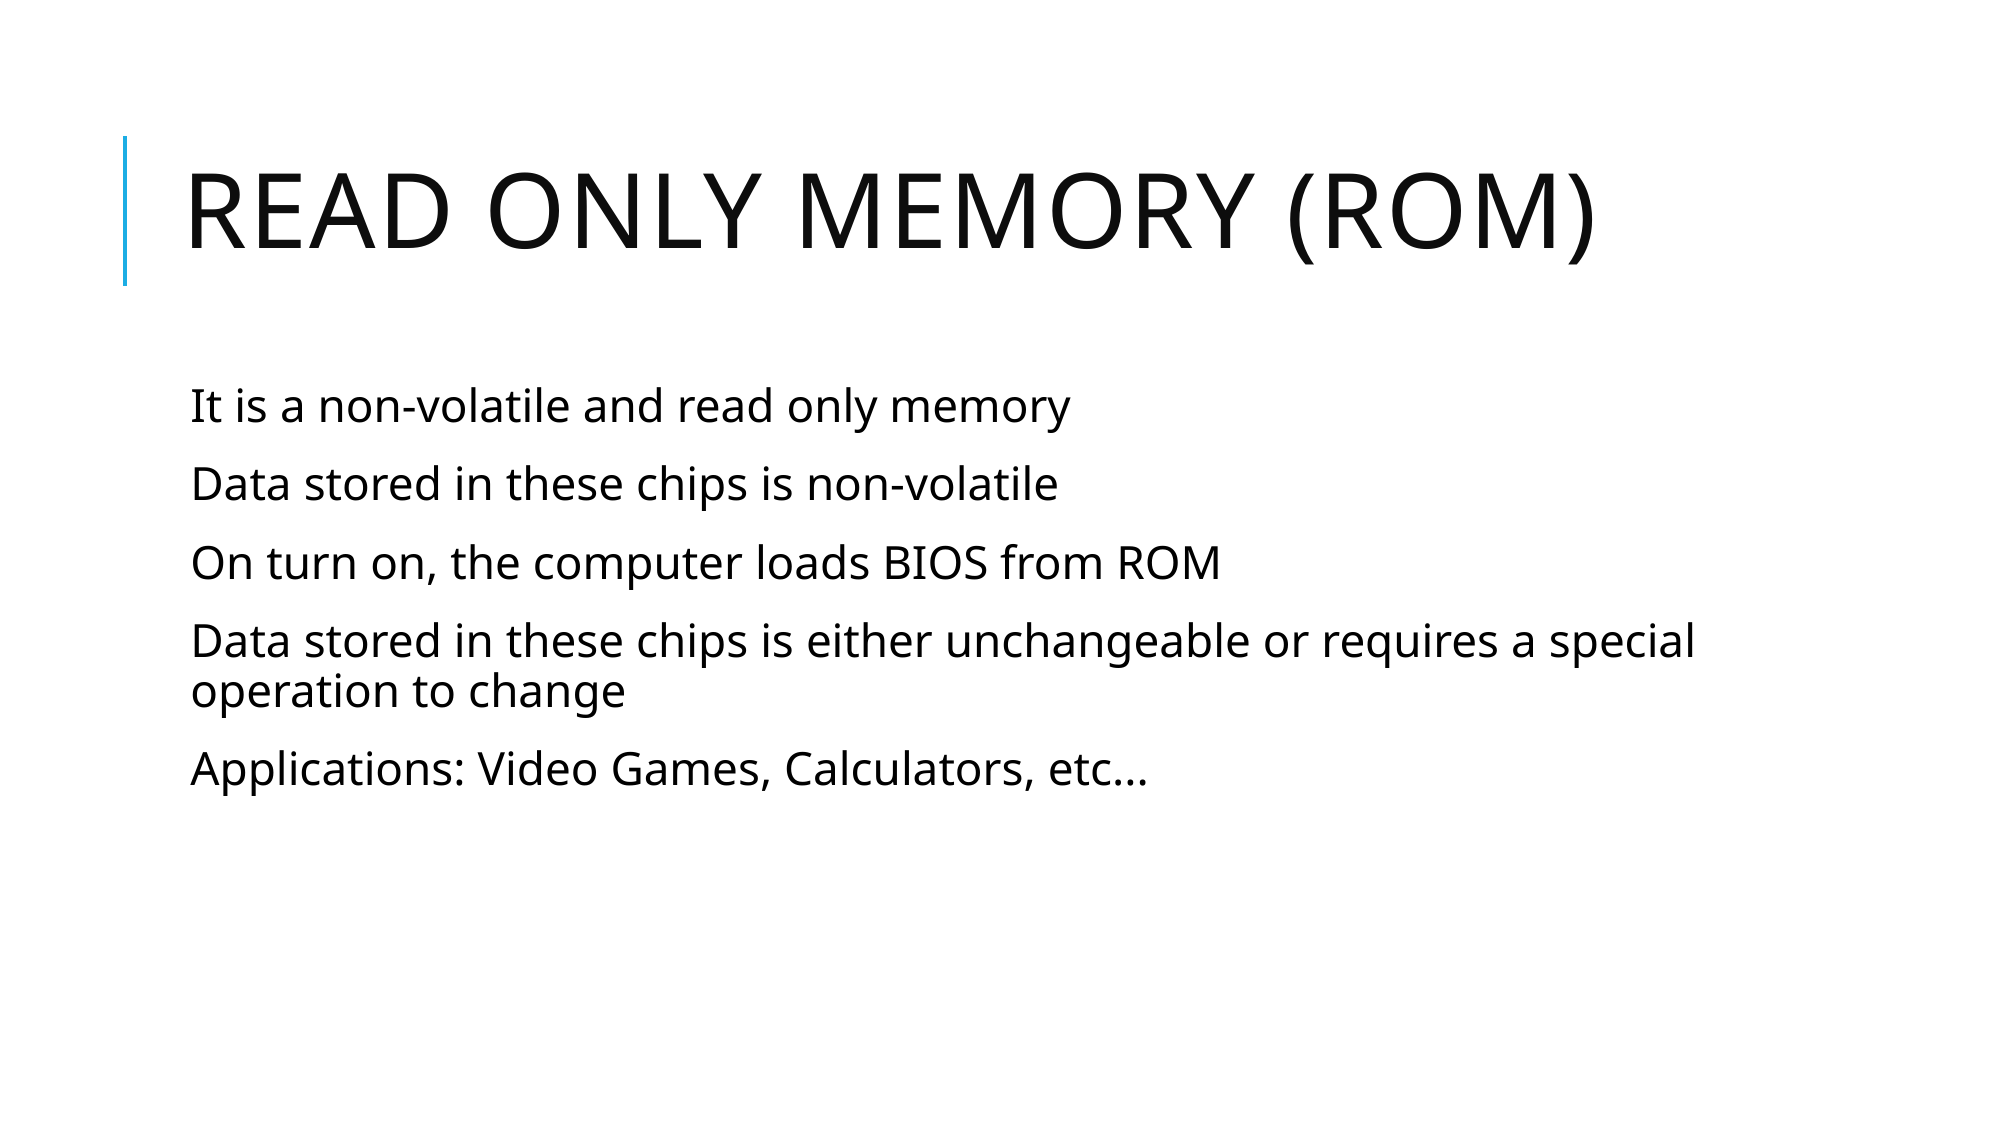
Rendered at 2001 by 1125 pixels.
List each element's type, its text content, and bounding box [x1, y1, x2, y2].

title Read Only Memory (ROM) [168, 96, 1763, 342]
list It is a non-volatile and read only memory Data stored in these chips is non-volatile On turn on, the computer loads BIOS from ROM Data stored in these chips is either unchangeable or requires a special operation to change Applications: Video Games, Calculators, etc... [168, 375, 1763, 1035]
